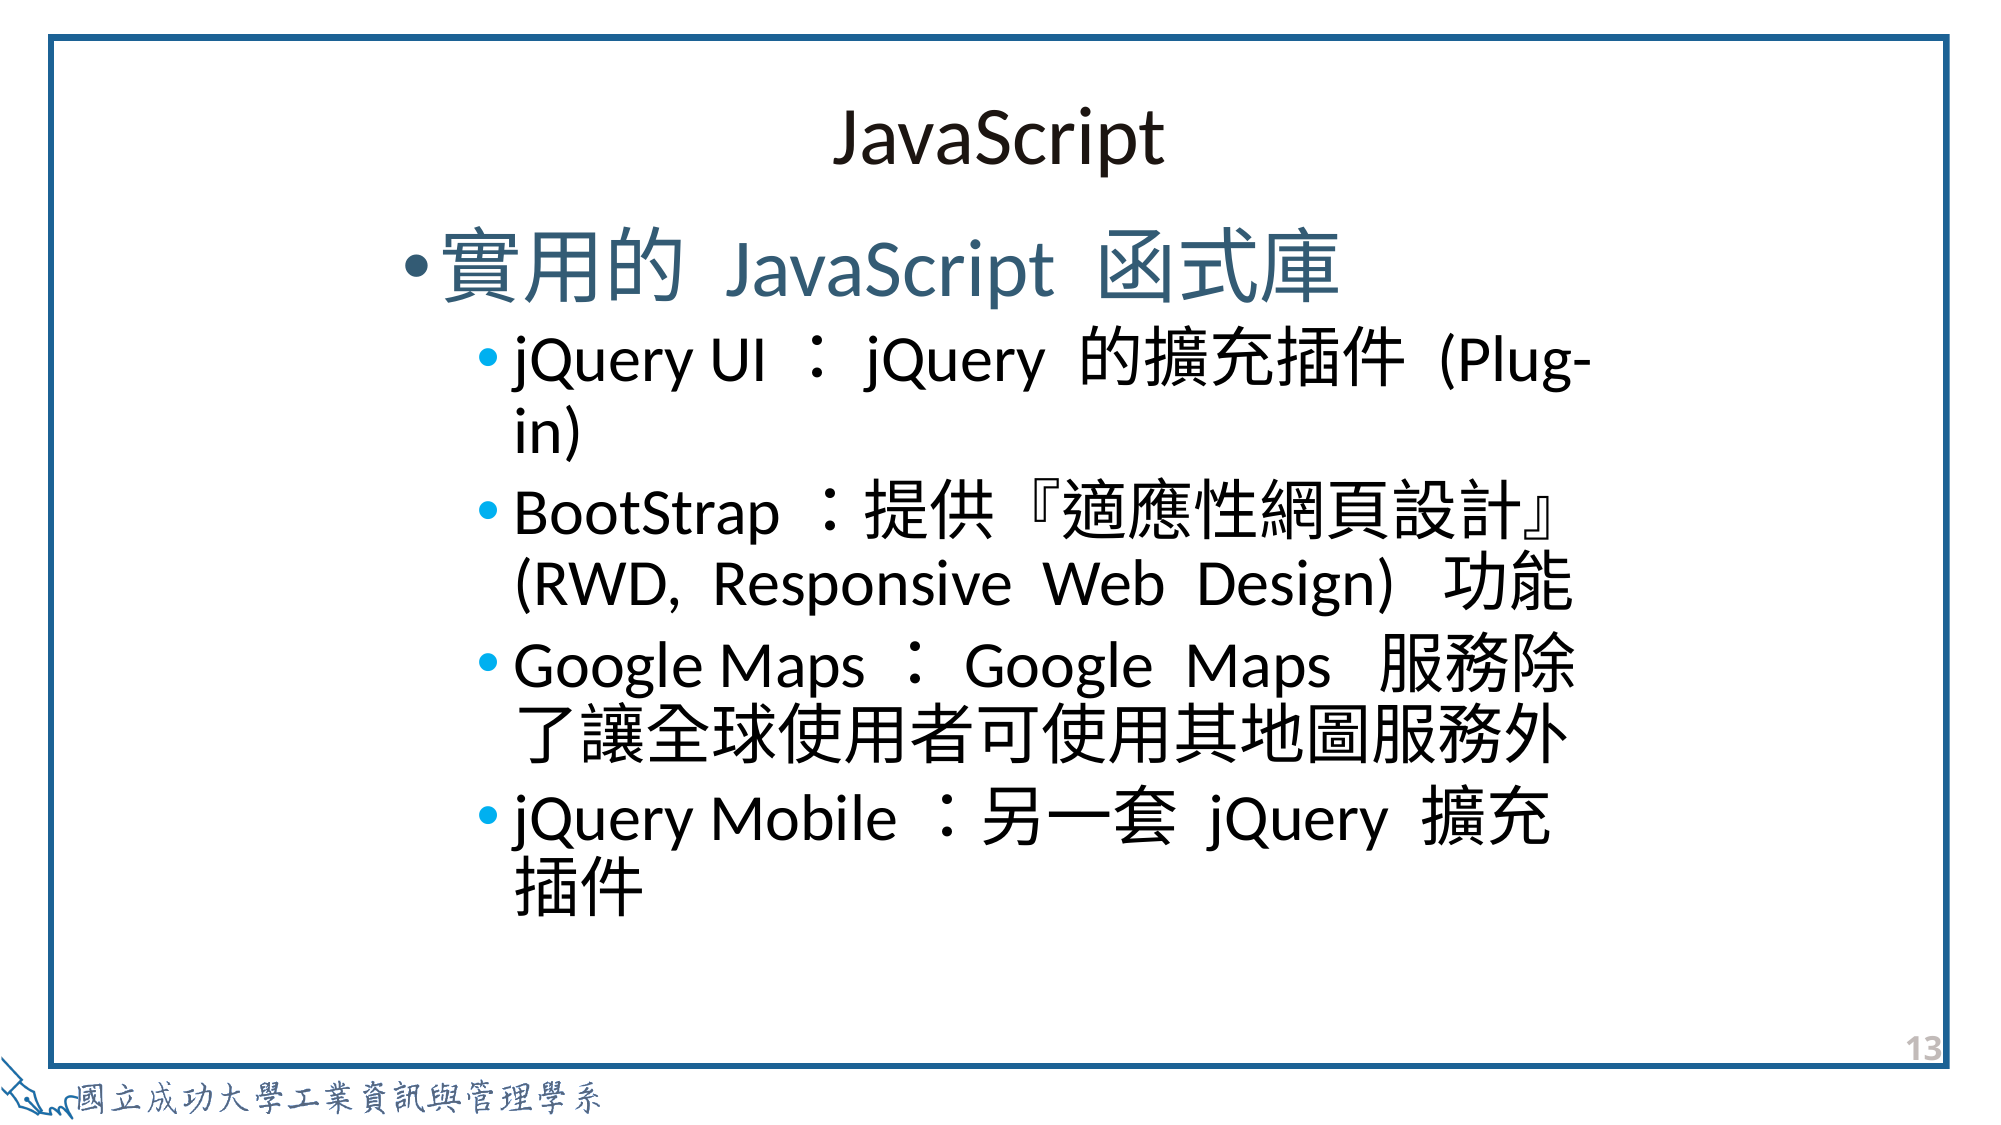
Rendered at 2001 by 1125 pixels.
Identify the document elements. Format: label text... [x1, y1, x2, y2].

title JavaScript [184, 43, 1816, 232]
list 實用的 JavaScript 函式庫 jQuery UI：jQuery 的擴充插件 (Plug-in) BootStrap：提供『適應性網頁設計』(RWD, Responsive Web Design) 功能 Google Maps：Google Maps 服務除了讓全球使用者可使用其地圖服務外 jQuery Mobile：另一套 jQuery 擴充插件 [387, 218, 1613, 944]
slide_number 13 [1882, 1020, 1966, 1080]
picture [0, 1049, 80, 1125]
